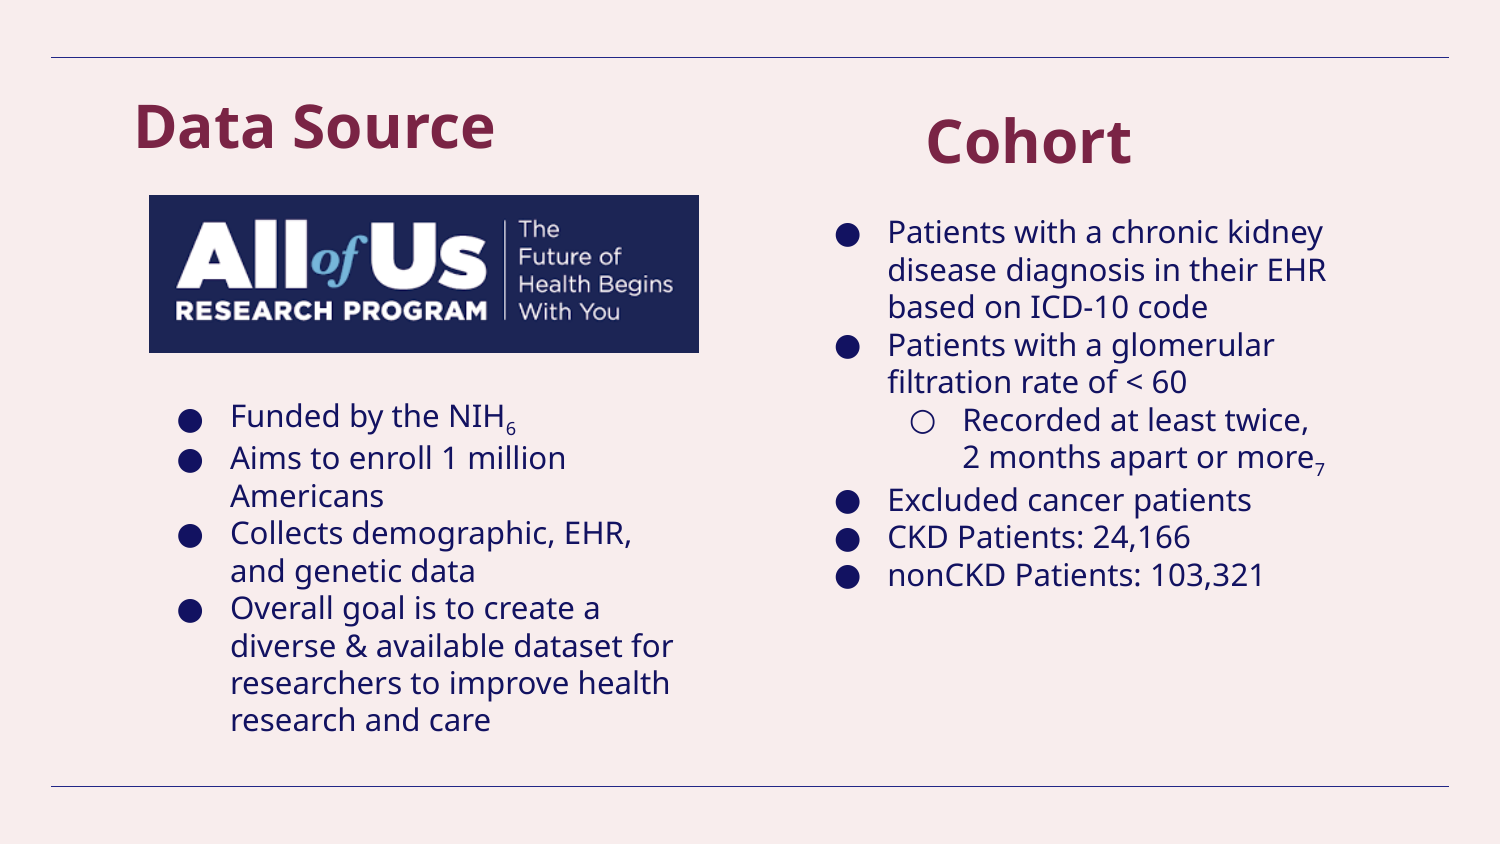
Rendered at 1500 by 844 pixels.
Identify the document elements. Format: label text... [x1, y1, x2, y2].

subtitle Funded by the NIH6 Aims to enroll 1 million Americans Collects demographic, EHR, and genetic data Overall goal is to create a diverse & available dataset for researchers to improve health research and care [139, 380, 709, 646]
text_box Patients with a chronic kidney disease diagnosis in their EHR based on ICD-10 code Patients with a glomerular filtration rate of < 60 Recorded at least twice, 2 months apart or more7 Excluded cancer patients CKD Patients: 24,166 nonCKD Patients: 103,321 [797, 197, 1347, 736]
picture [149, 195, 699, 353]
title Cohort [910, 87, 1418, 182]
title Data Source [118, 72, 625, 167]
